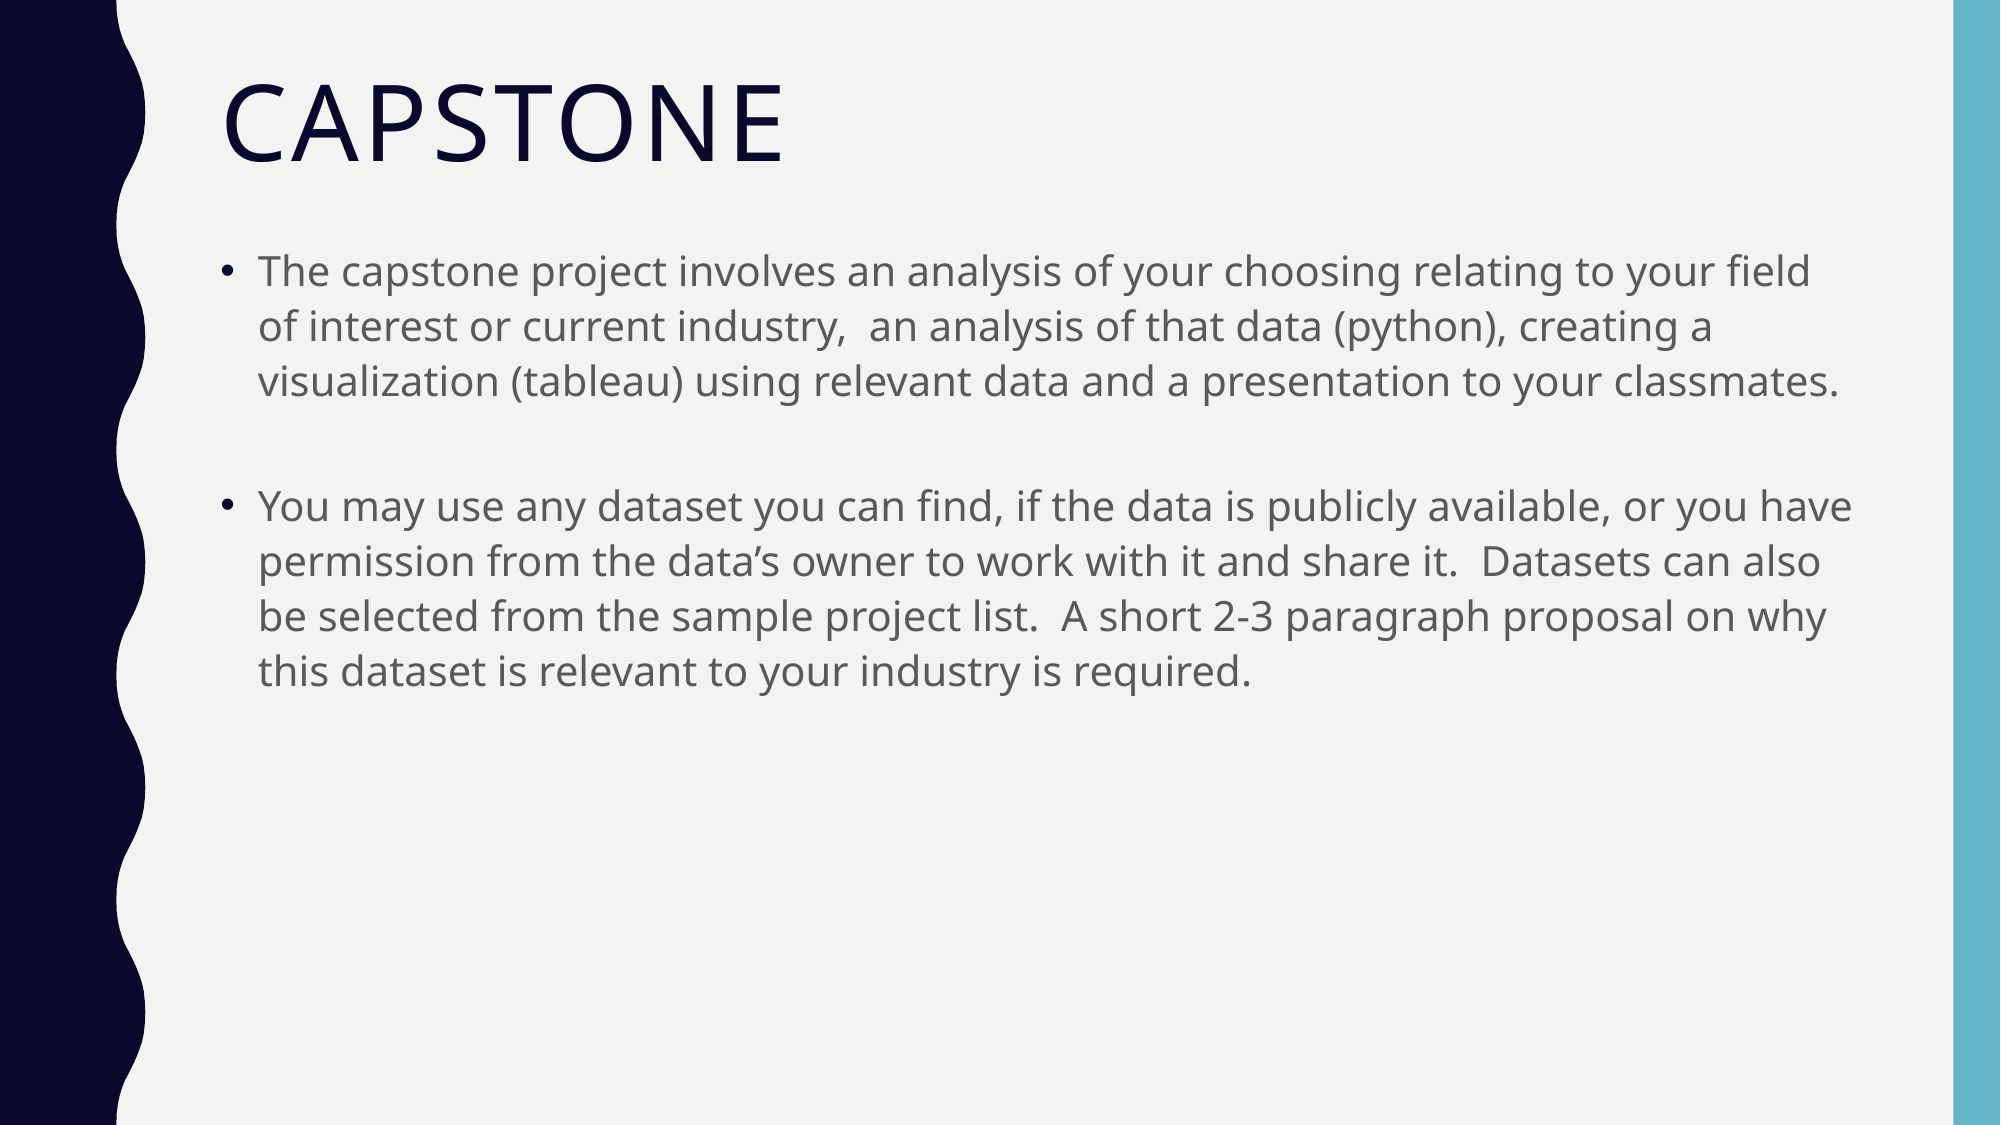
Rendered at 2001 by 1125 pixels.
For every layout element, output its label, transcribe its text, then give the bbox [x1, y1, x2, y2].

list The capstone project involves an analysis of your choosing relating to your field of interest or current industry, an analysis of that data (python), creating a visualization (tableau) using relevant data and a presentation to your classmates. You may use any dataset you can find, if the data is publicly available, or you have permission from the data’s owner to work with it and share it. Datasets can also be selected from the sample project list. A short 2-3 paragraph proposal on why this dataset is relevant to your industry is required. [205, 232, 1875, 965]
title capstone [205, 62, 1875, 232]
